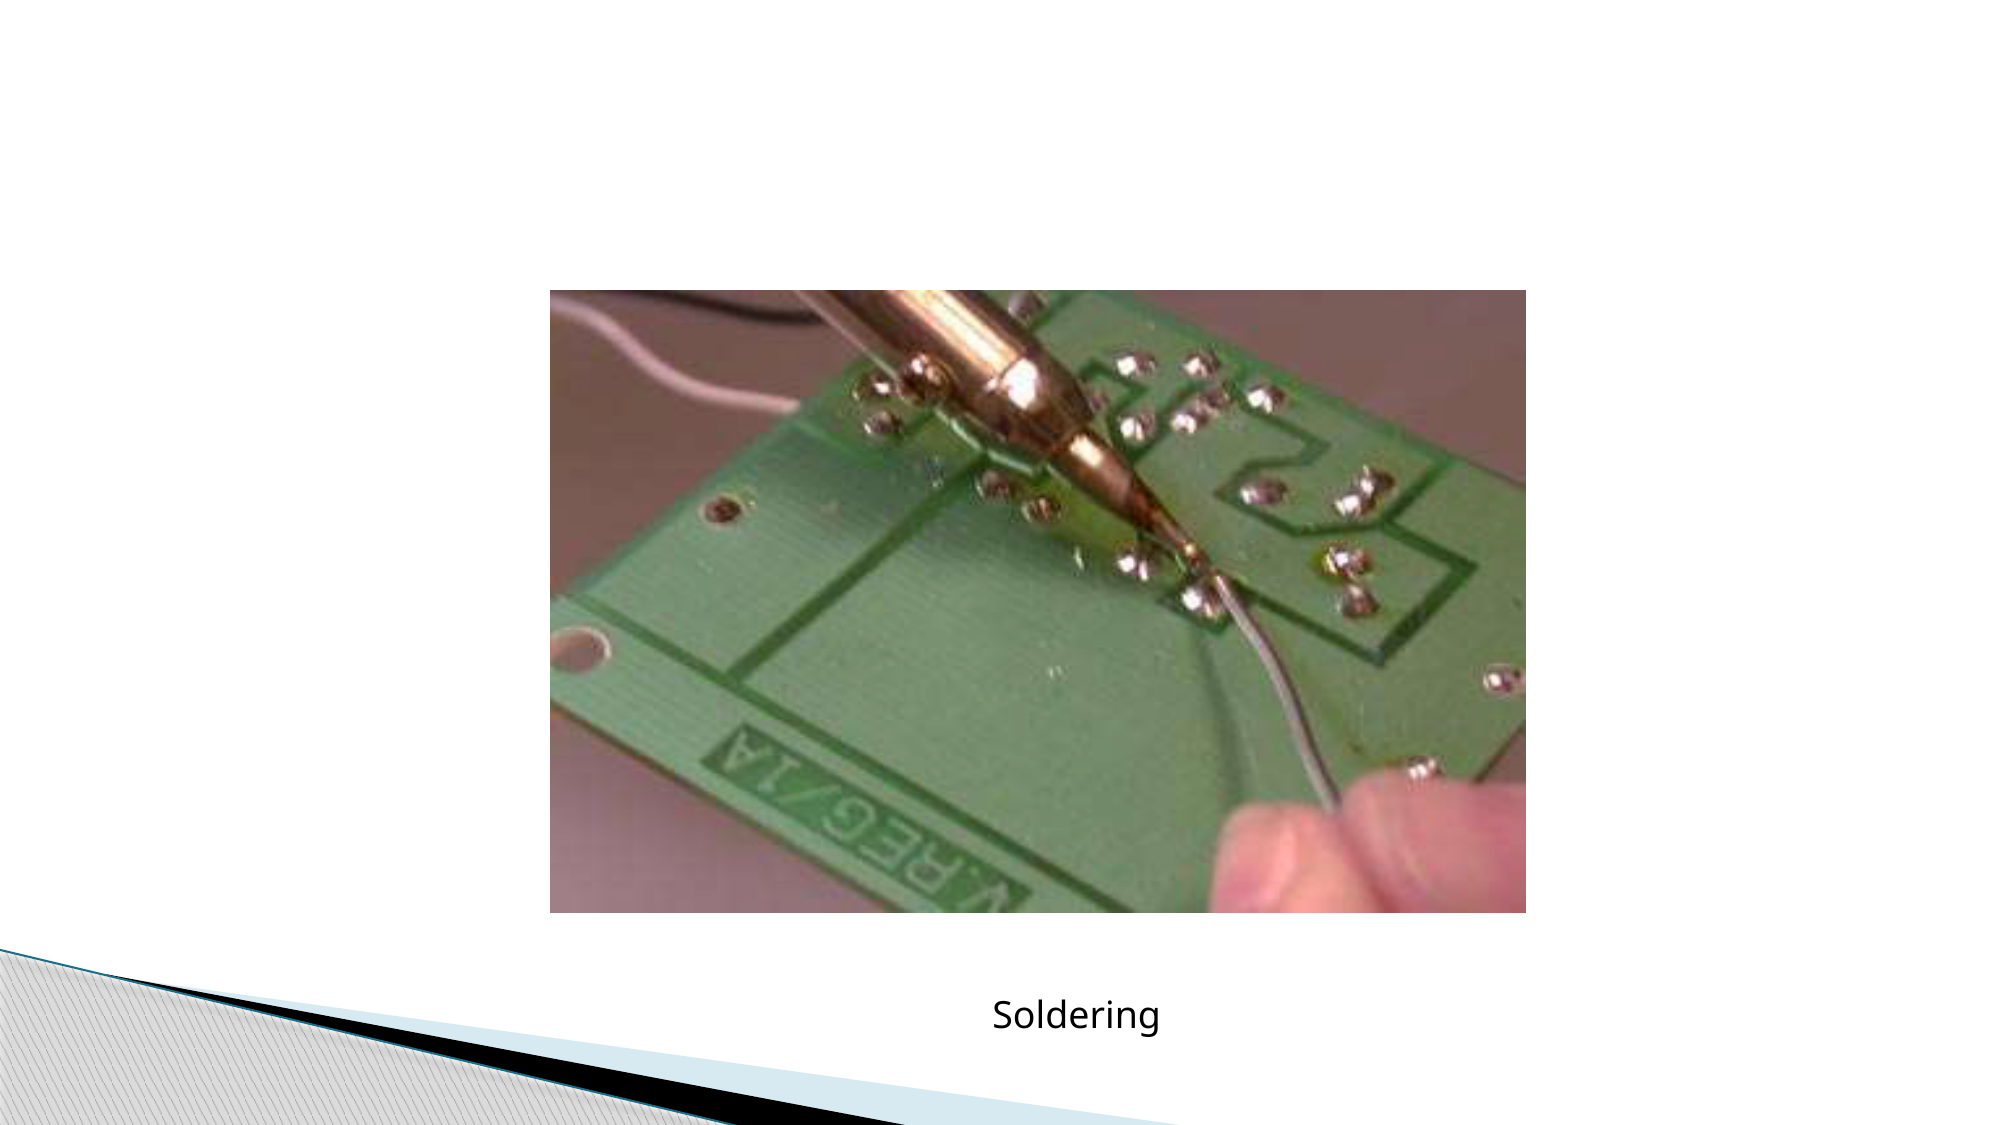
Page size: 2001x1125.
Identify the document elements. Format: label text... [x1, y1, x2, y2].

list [550, 289, 1526, 913]
text_box Soldering [882, 983, 1271, 1044]
